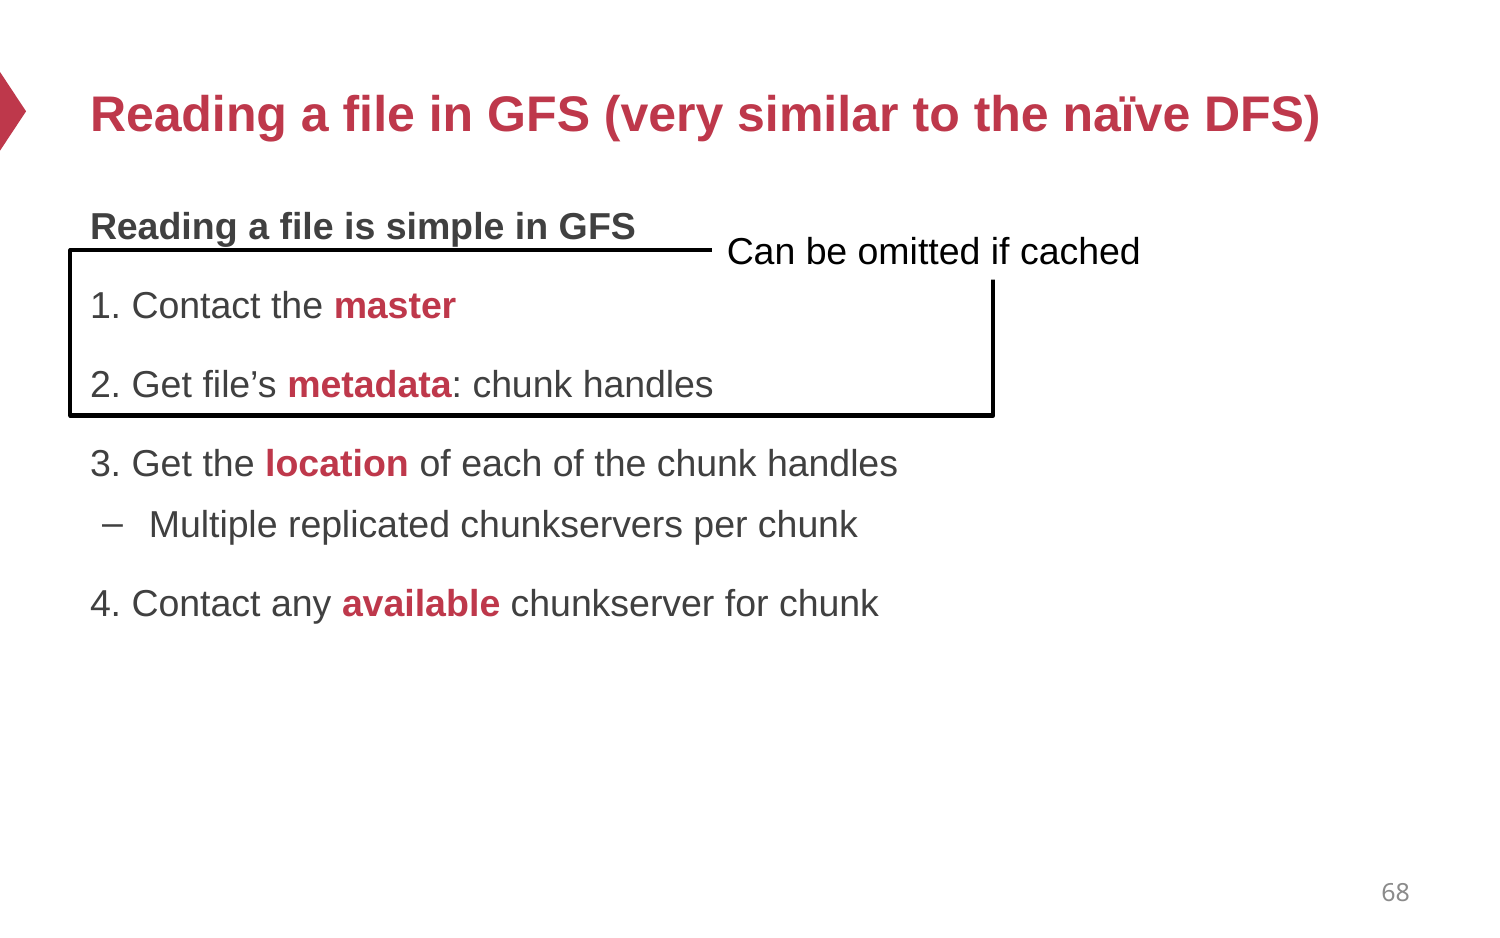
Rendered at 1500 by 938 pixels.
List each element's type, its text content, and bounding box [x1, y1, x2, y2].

title Reading a file in GFS (very similar to the naïve DFS) [75, 37, 1425, 185]
text_box [68, 248, 995, 418]
text_box Can be omitted if cached [712, 219, 1210, 280]
list Reading a file is simple in GFS 1. Contact the master 2. Get file’s metadata: chunk handles 3. Get the location of each of the chunk handles Multiple replicated chunkservers per chunk 4. Contact any available chunkserver for chunk [75, 185, 1425, 804]
slide_number 68 [1074, 868, 1425, 919]
